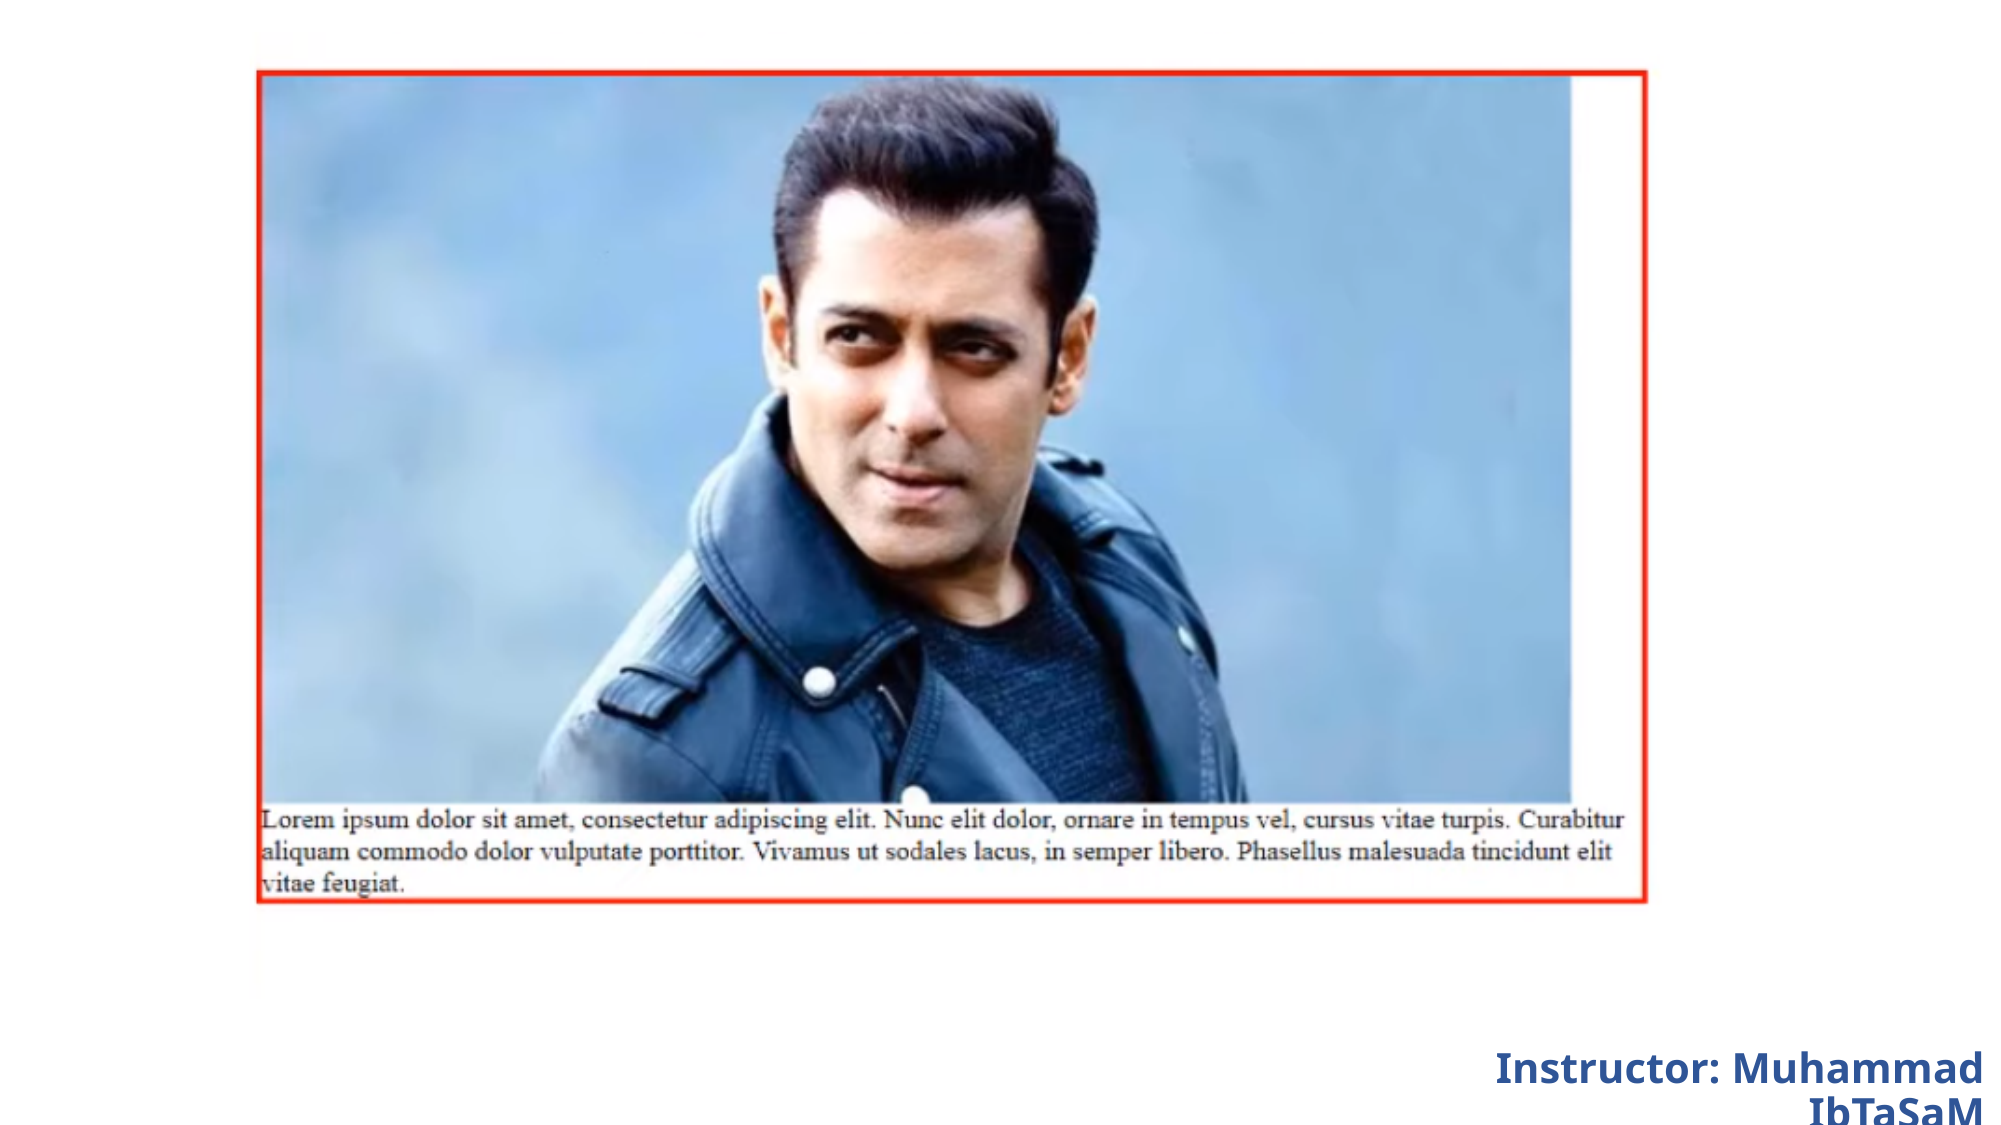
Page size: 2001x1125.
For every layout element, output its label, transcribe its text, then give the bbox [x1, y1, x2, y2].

title Instructor: Muhammad IbTaSaM [1351, 1059, 2000, 1125]
picture [249, 32, 1751, 999]
